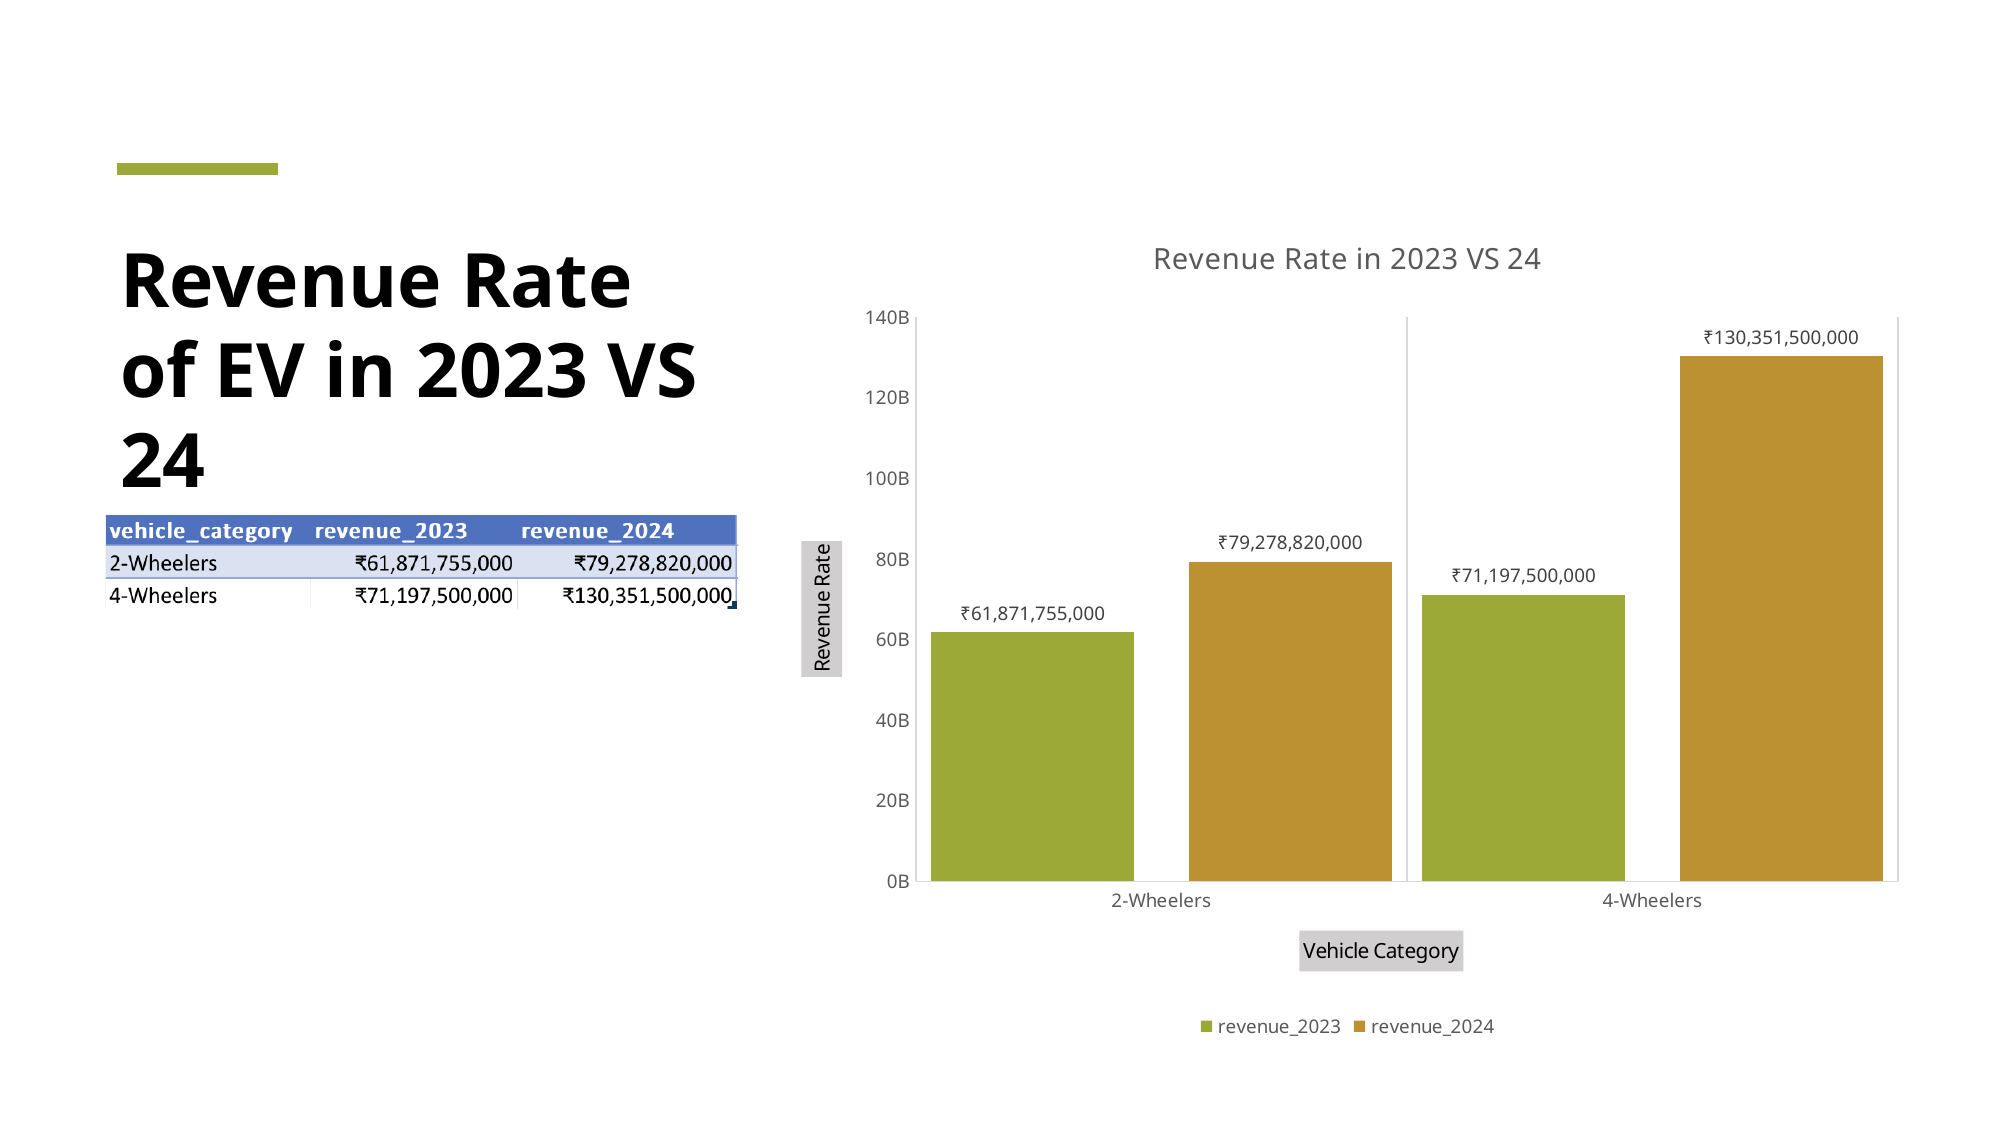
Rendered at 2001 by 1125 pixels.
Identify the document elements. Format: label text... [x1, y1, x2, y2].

picture [105, 515, 739, 609]
title Revenue Rate of EV in 2023 VS 24 [105, 224, 739, 464]
chart [774, 204, 1921, 1046]
